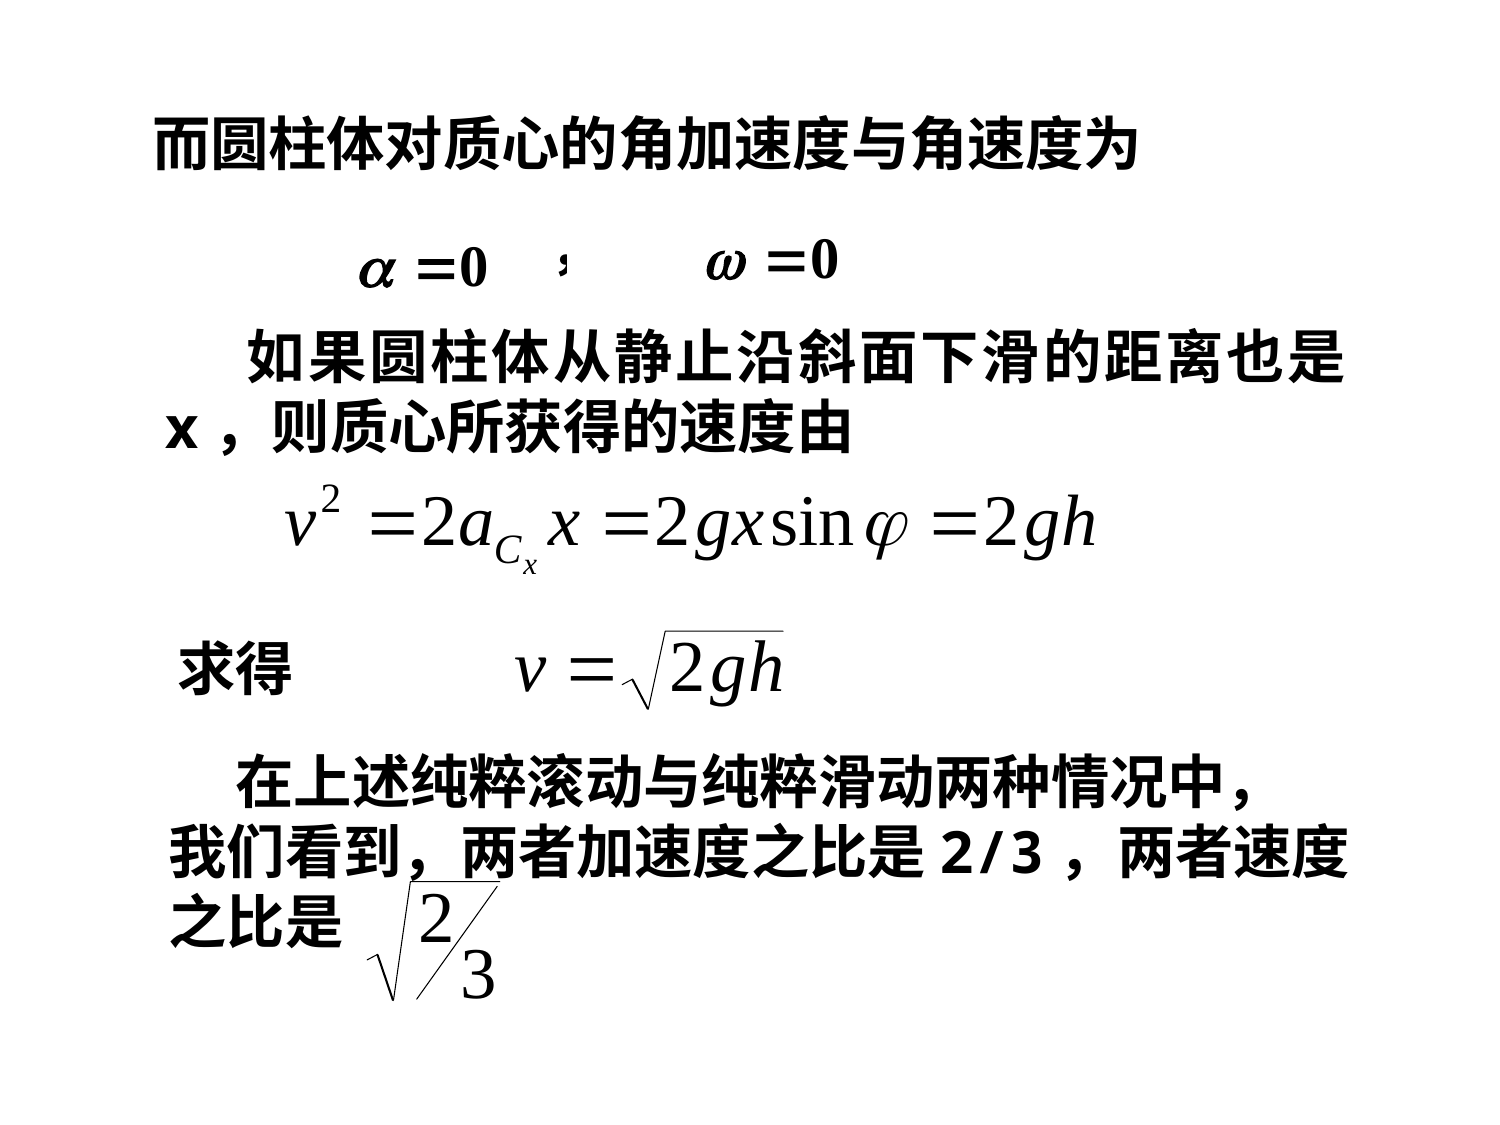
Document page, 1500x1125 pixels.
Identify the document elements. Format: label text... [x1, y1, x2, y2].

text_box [351, 224, 851, 312]
text_box 而圆柱体对质心的角加速度与角速度为 [137, 99, 1200, 185]
text_box 在上述纯粹滚动与纯粹滑动两种情况中， 我们看到，两者加速度之比是2/3，两者速度 之比是 [153, 737, 1365, 963]
text_box 如果圆柱体从静止沿斜面下滑的距离也是x，则质心所获得的速度由 [150, 312, 1375, 468]
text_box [282, 474, 1101, 580]
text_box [512, 624, 789, 716]
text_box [362, 874, 505, 1007]
text_box 求得 [162, 624, 338, 710]
